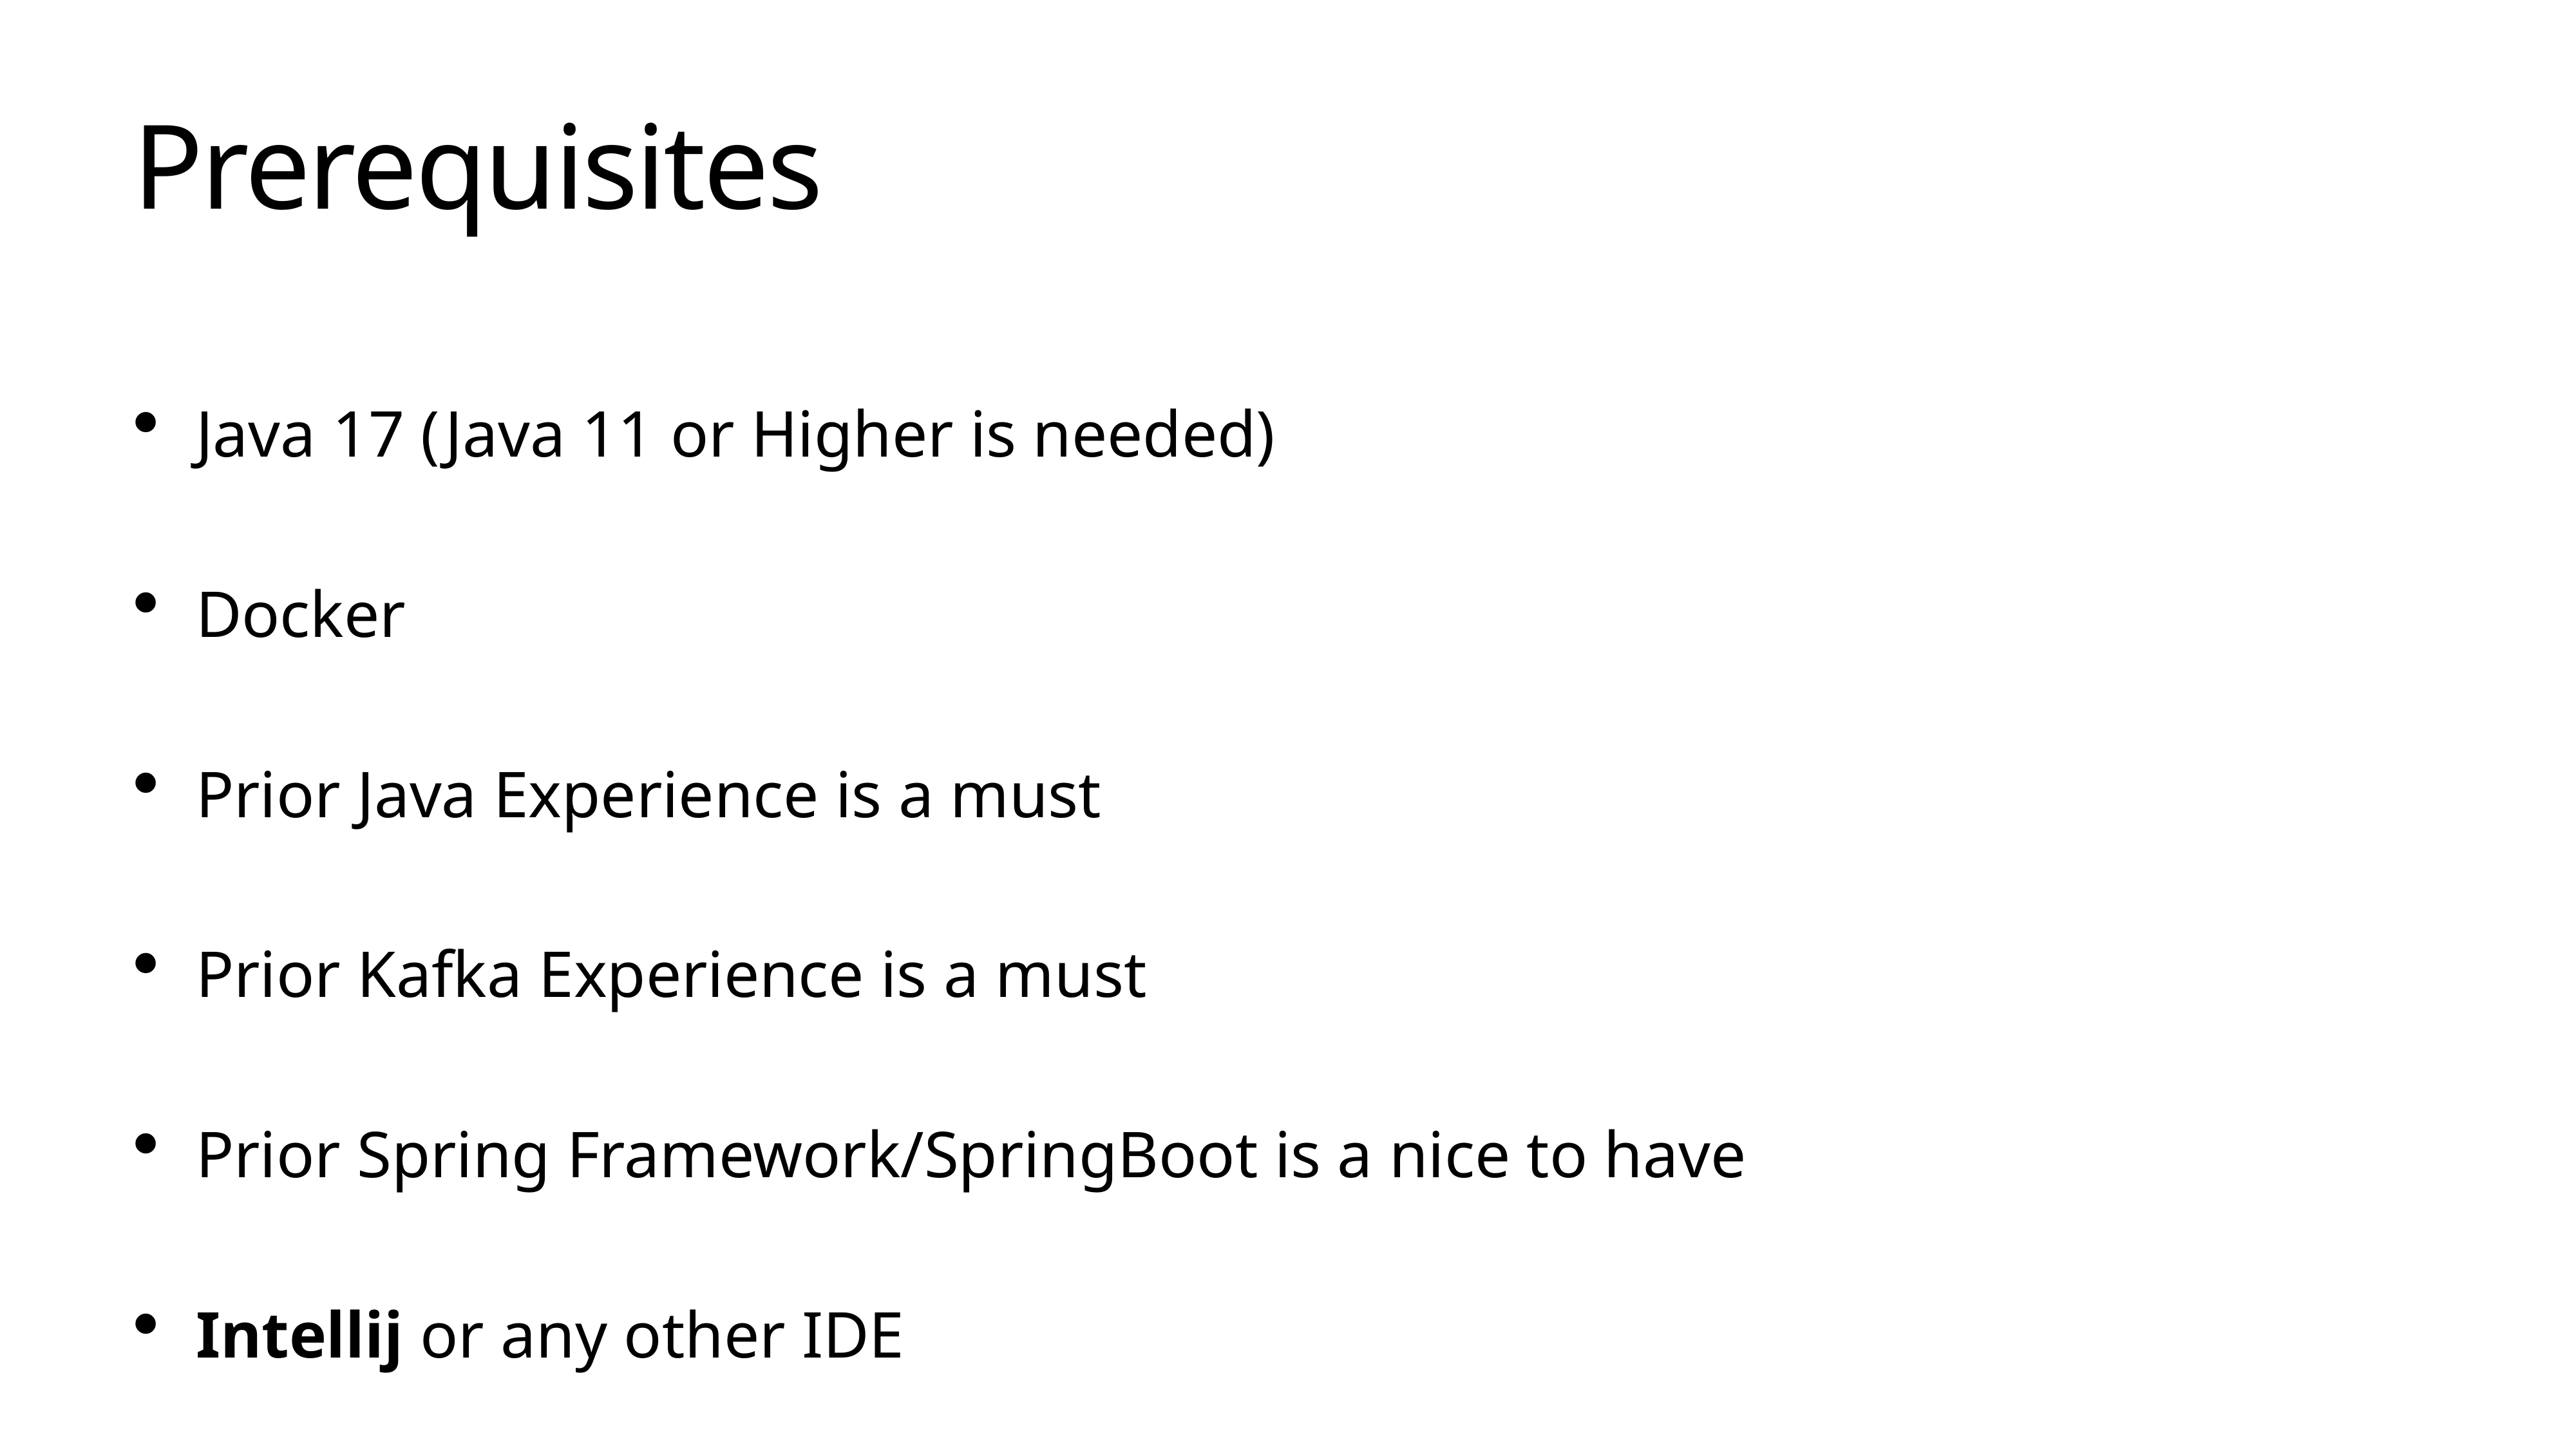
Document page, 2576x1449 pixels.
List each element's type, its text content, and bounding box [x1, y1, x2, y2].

list Java 17 (Java 11 or Higher is needed) Docker Prior Java Experience is a must Prior Kafka Experience is a must Prior Spring Framework/SpringBoot is a nice to have Intellij or any other IDE [127, 342, 2449, 1321]
title Prerequisites [127, 113, 2449, 266]
